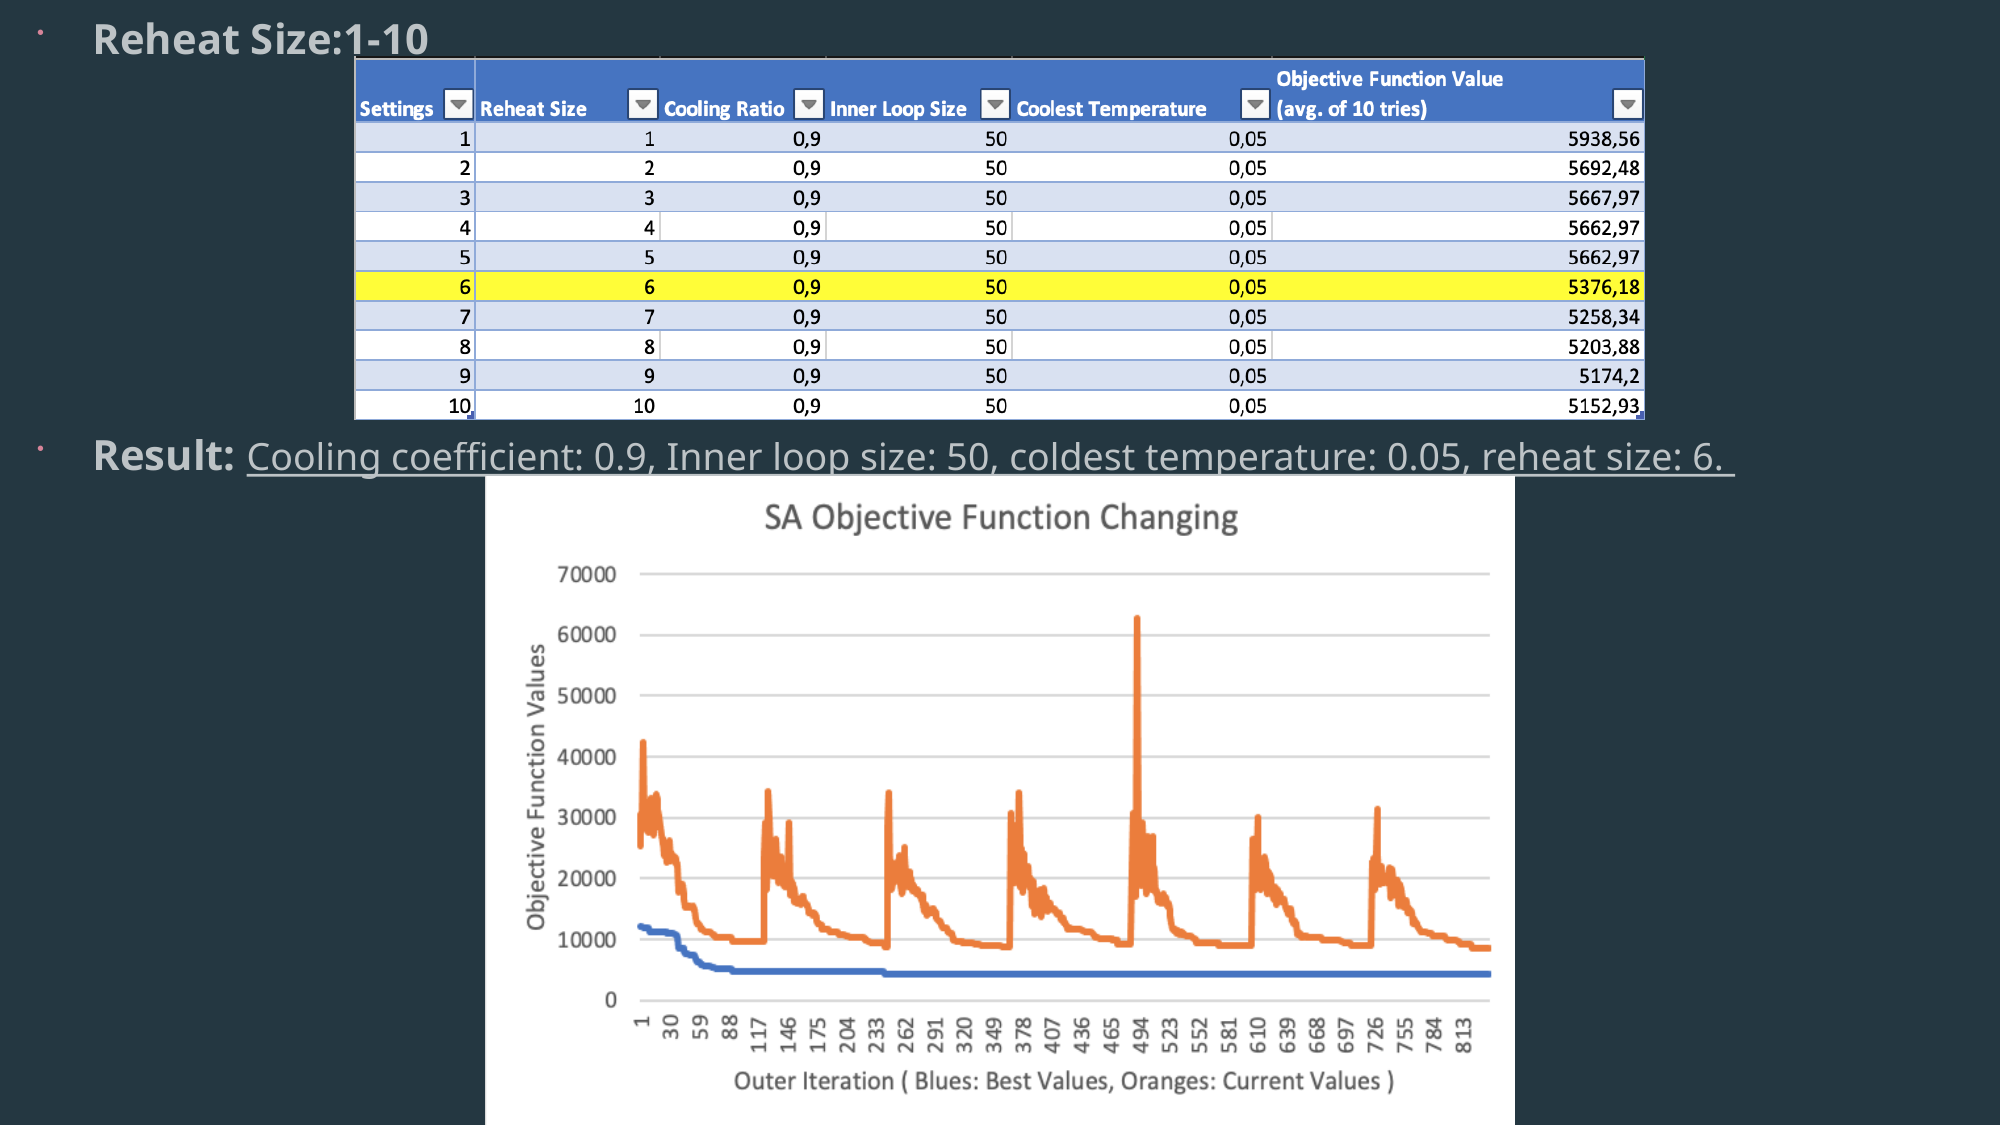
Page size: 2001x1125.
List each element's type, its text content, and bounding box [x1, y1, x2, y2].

list Reheat Size:1-10 Result: Cooling coefficient: 0.9, Inner loop size: 50, coldest temperature: 0.05, reheat size: 6. [33, 0, 1976, 1069]
picture [485, 476, 1515, 1125]
picture [354, 56, 1646, 420]
